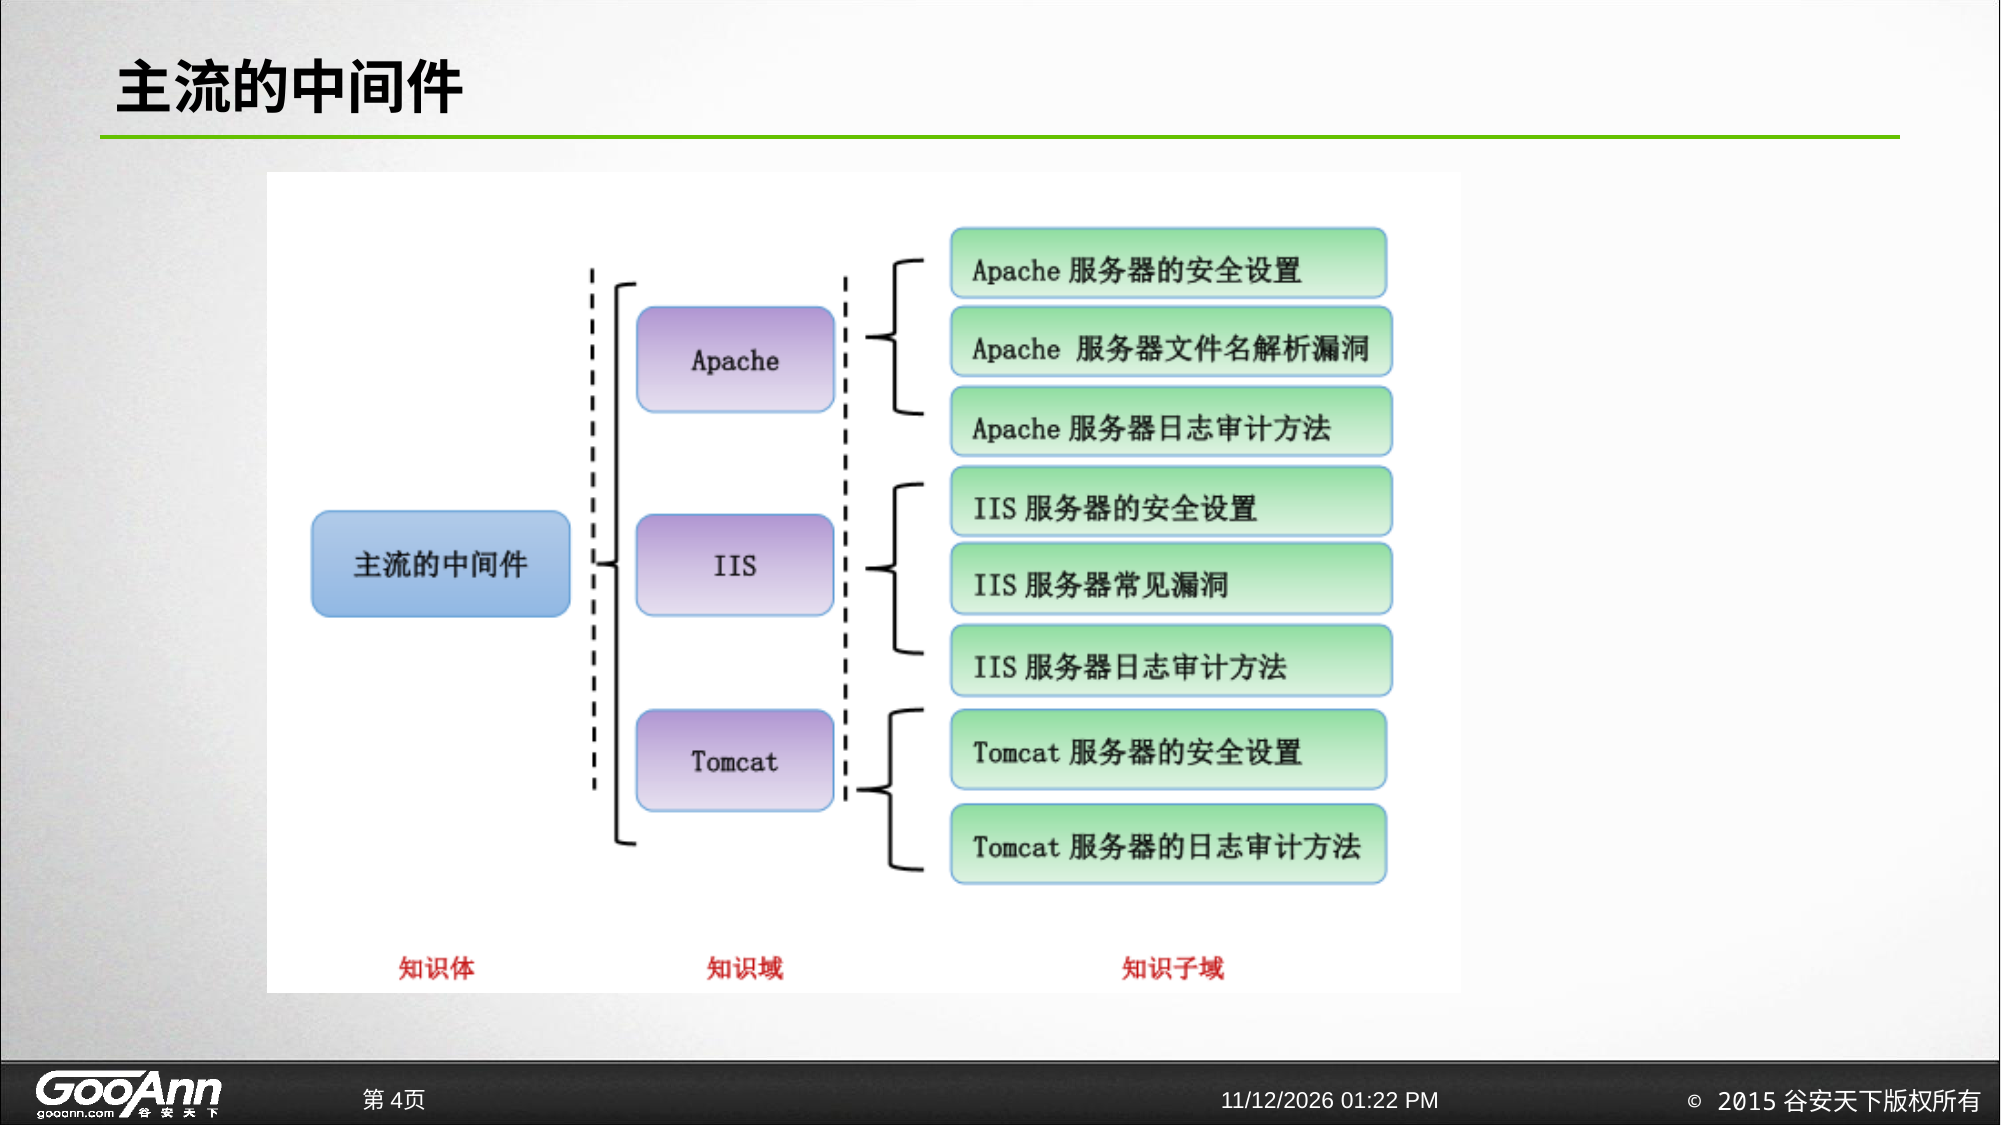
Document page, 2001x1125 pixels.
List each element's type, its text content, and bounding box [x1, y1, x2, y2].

title 主流的中间件 [99, 45, 1900, 126]
picture [0, 0, 2001, 1125]
list [99, 160, 1900, 1005]
